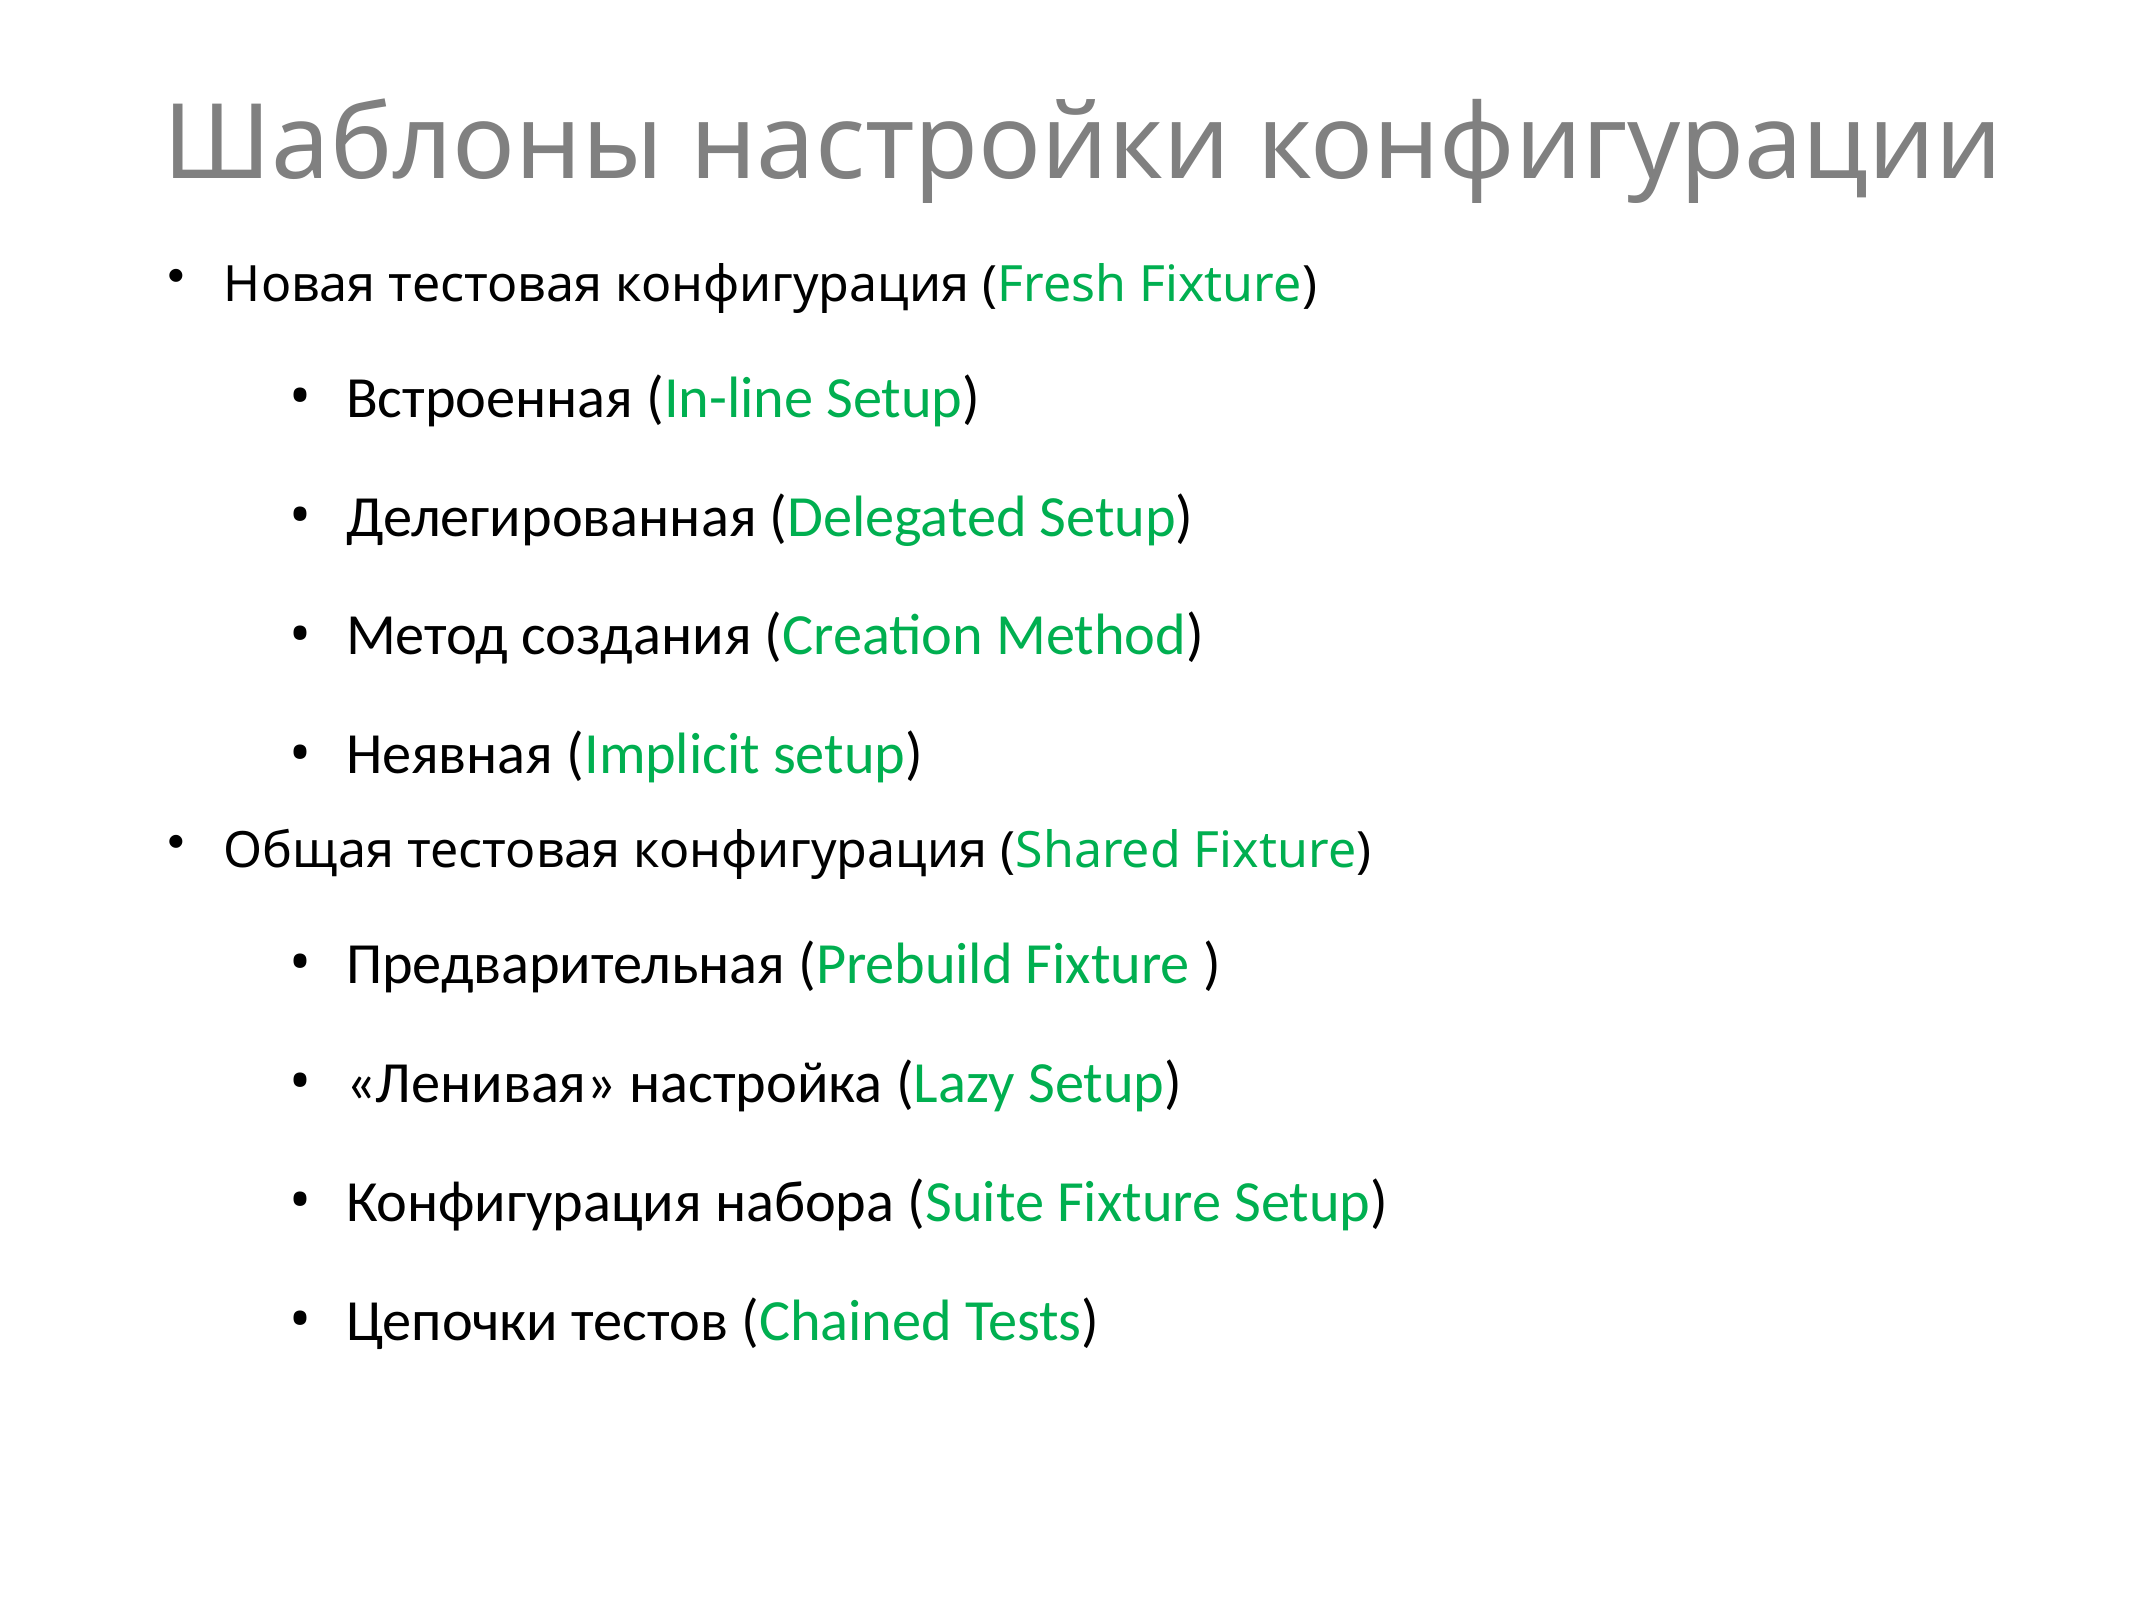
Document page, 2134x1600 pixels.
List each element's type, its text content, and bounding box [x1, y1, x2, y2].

text_box Новая тестовая конфигурация (Fresh Fixture) Встроенная (In-line Setup) Делегированная (Delegated Setup) Метод создания (Creation Method) Неявная (Implicit setup) Общая тестовая конфигурация (Shared Fixture) Предварительная (Prebuild Fixture ) «Ленивая» настройка (Lazy Setup) Конфигурация набора (Suite Fixture Setup) Цепочки тестов (Chained Tests) [165, 249, 1392, 1355]
title Шаблоны настройки конфигурации [161, 72, 2025, 200]
